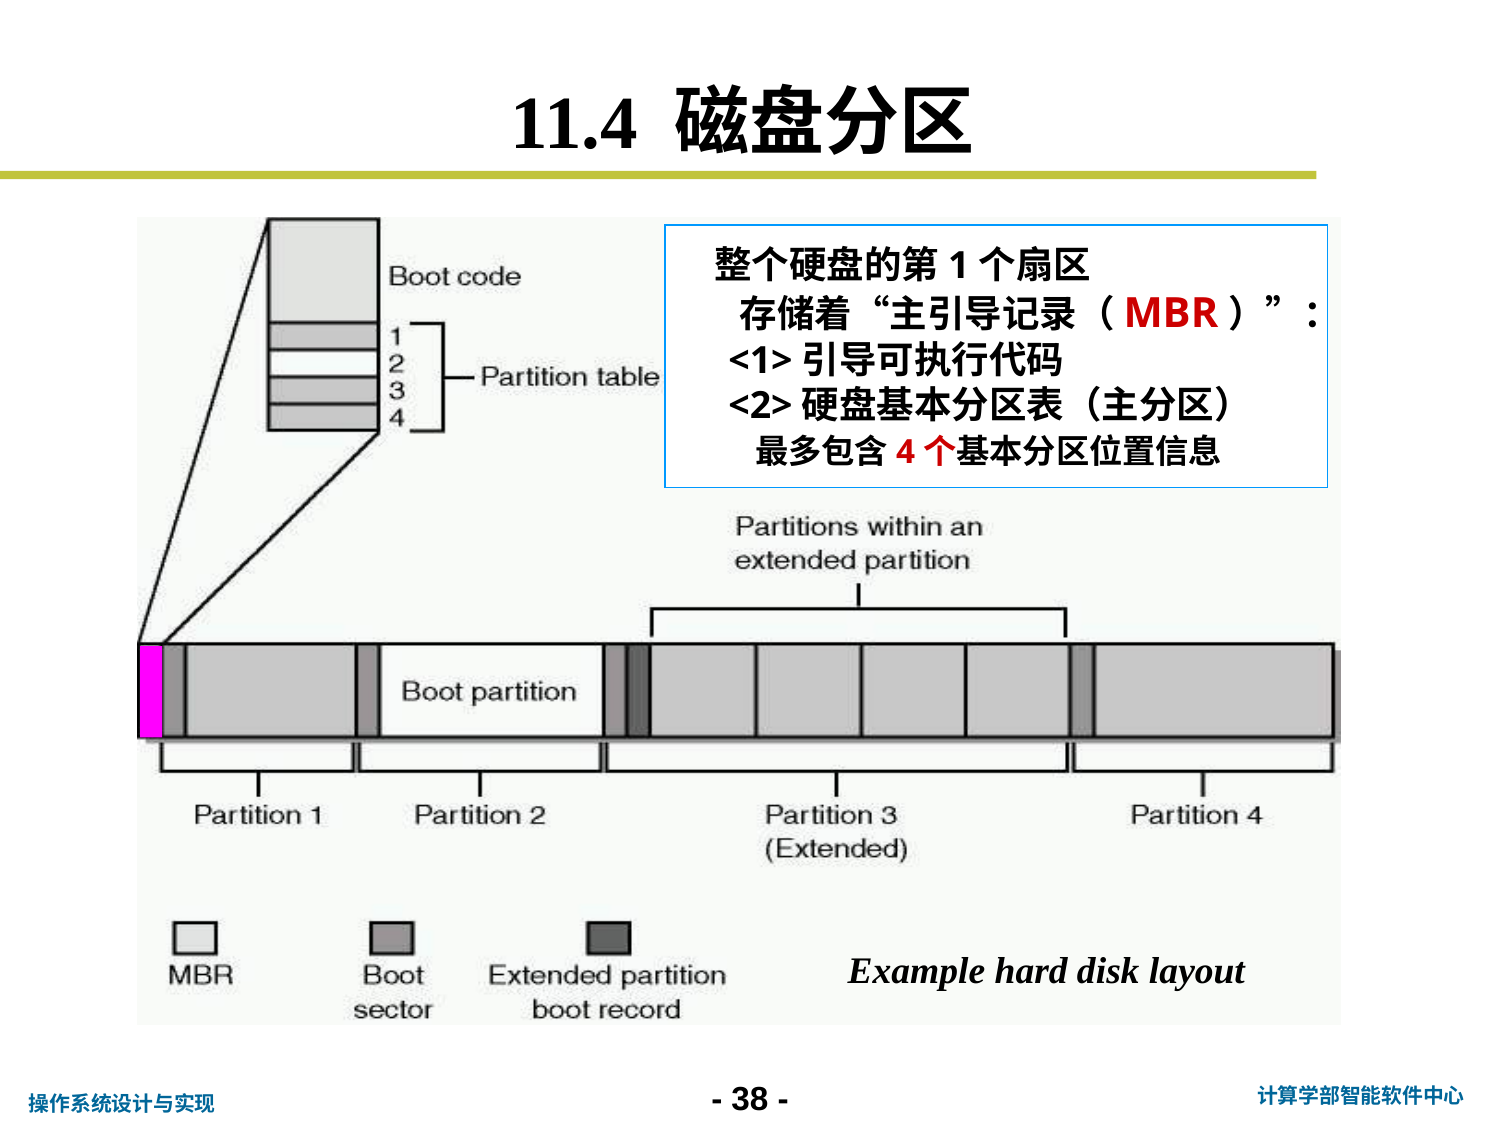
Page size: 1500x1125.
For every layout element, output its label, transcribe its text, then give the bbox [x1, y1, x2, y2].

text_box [137, 216, 1341, 1026]
text_box 11.4 磁盘分区 [451, 50, 1027, 161]
